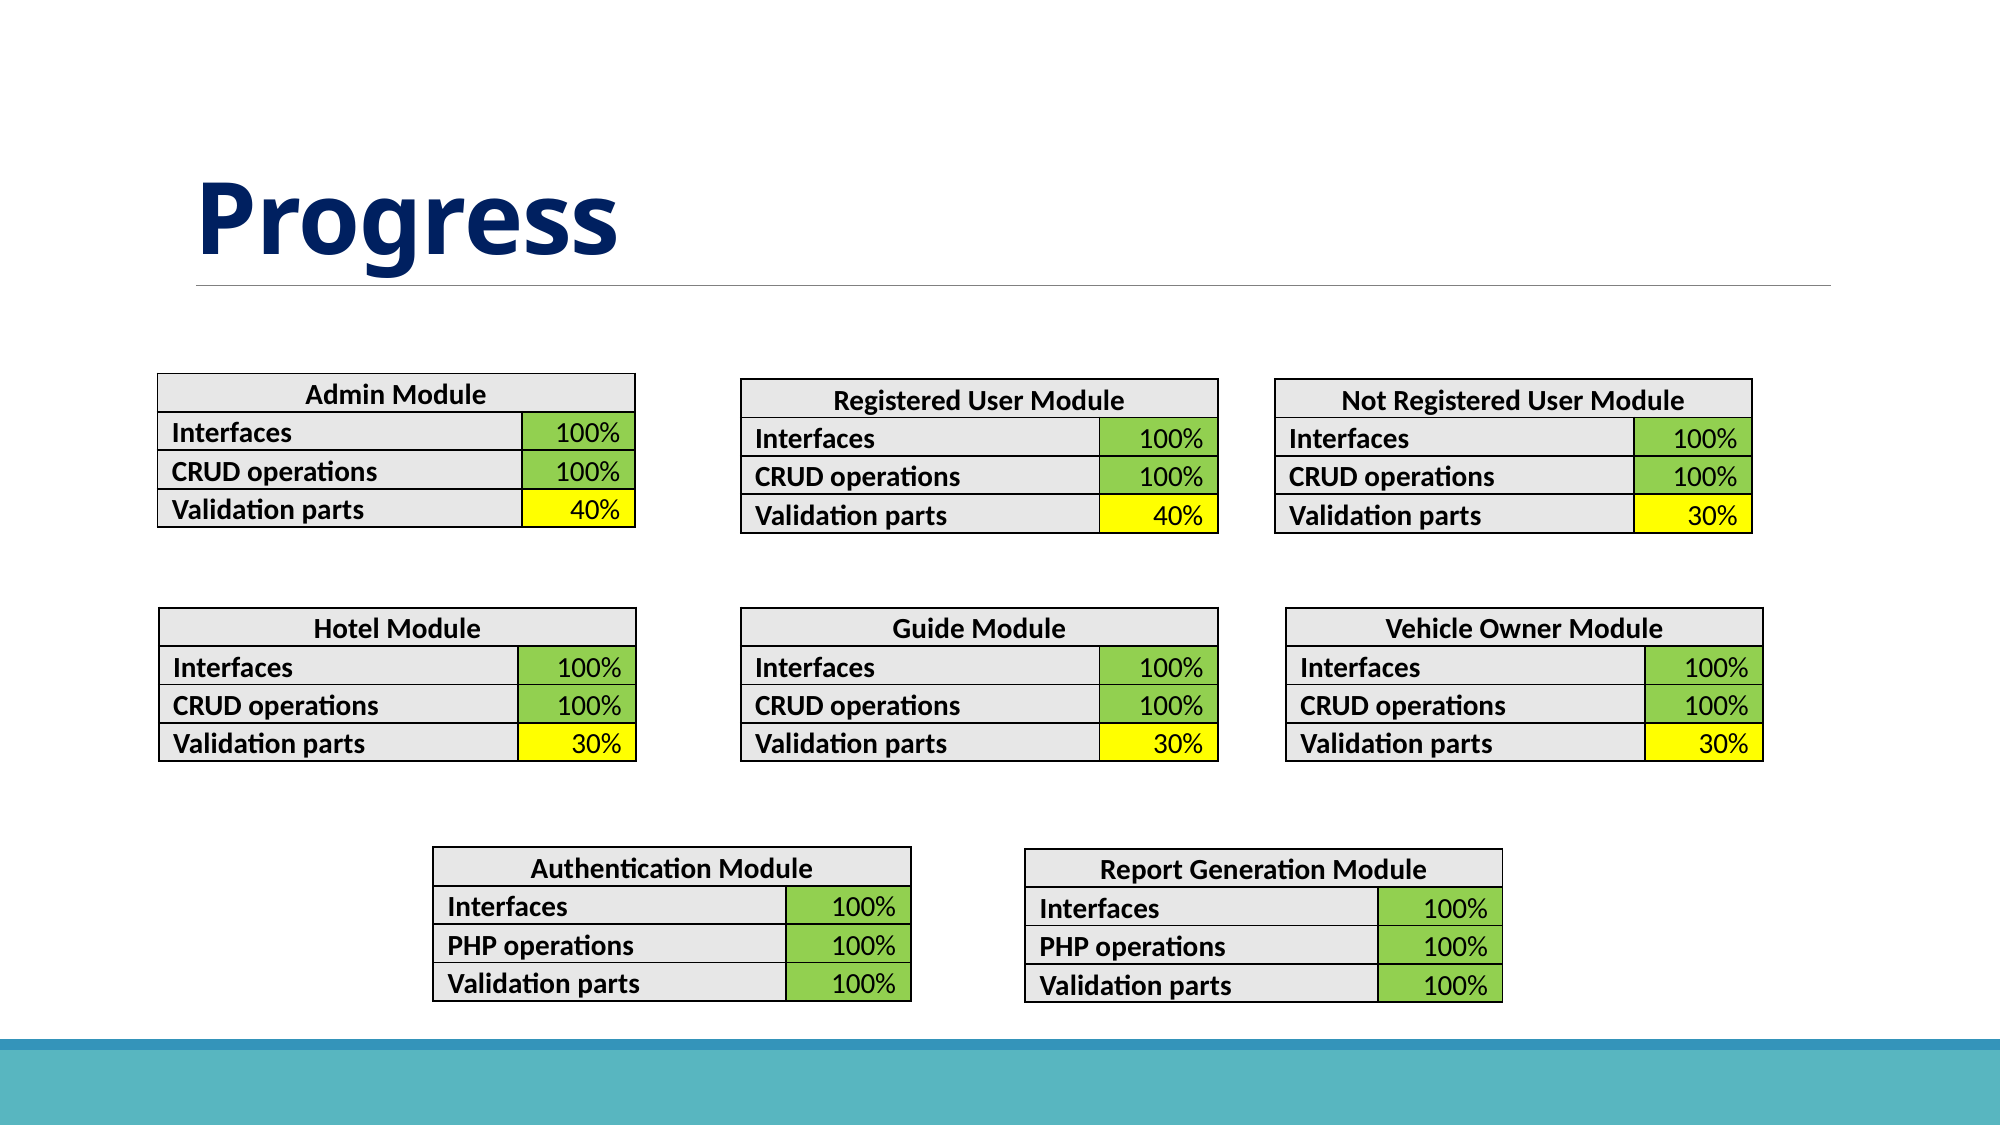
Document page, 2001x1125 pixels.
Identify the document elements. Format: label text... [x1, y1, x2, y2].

table_cell 30% [1646, 724, 1762, 760]
table_cell CRUD operations [742, 457, 1099, 493]
table_cell Interfaces [742, 647, 1099, 684]
table_cell 100% [1635, 418, 1751, 455]
table_cell 100% [519, 685, 635, 722]
table_cell 40% [523, 490, 634, 526]
table_cell Interfaces [1276, 418, 1633, 455]
table_cell 40% [1100, 495, 1217, 532]
table_cell Validation parts [434, 963, 785, 1000]
table_cell Interfaces [160, 647, 517, 684]
table_header Guide Module [742, 609, 1217, 645]
table_cell 100% [1379, 926, 1502, 963]
table_cell CRUD operations [1287, 685, 1644, 722]
table_cell 30% [519, 724, 635, 760]
table_cell CRUD operations [742, 685, 1099, 722]
table_cell Validation parts [1026, 965, 1377, 1001]
table_cell Validation parts [1276, 495, 1633, 532]
table_header Authentication Module [434, 848, 910, 885]
table_cell 100% [1379, 965, 1502, 1001]
table_cell 100% [1646, 647, 1762, 684]
table_cell Interfaces [1287, 647, 1644, 684]
table_header Registered User Module [742, 380, 1217, 417]
table_cell 100% [1646, 685, 1762, 722]
table_cell CRUD operations [1276, 457, 1633, 493]
table_cell 100% [787, 963, 910, 1000]
table_cell 30% [1100, 724, 1217, 760]
table_header Report Generation Module [1026, 850, 1502, 886]
table_cell 100% [787, 887, 910, 923]
table_header Not Registered User Module [1276, 380, 1751, 417]
table_cell 100% [519, 647, 635, 684]
table_cell 100% [1100, 647, 1217, 684]
table_cell Interfaces [742, 418, 1099, 455]
table_cell Validation parts [742, 724, 1099, 760]
table_cell CRUD operations [160, 685, 517, 722]
table_cell 100% [1100, 685, 1217, 722]
table_header Admin Module [158, 374, 634, 411]
table_cell 100% [523, 451, 634, 488]
table_cell PHP operations [1026, 926, 1377, 963]
table_cell Validation parts [158, 490, 521, 526]
table_cell 100% [523, 413, 634, 449]
table_header Vehicle Owner Module [1287, 609, 1762, 645]
table_cell Interfaces [158, 413, 521, 449]
title Progress [179, 64, 1905, 283]
table_cell 30% [1635, 495, 1751, 532]
table_cell Validation parts [1287, 724, 1644, 760]
table_cell 100% [1100, 457, 1217, 493]
table_cell Validation parts [742, 495, 1099, 532]
table_cell Validation parts [160, 724, 517, 760]
table_header Hotel Module [160, 609, 635, 645]
table_cell 100% [1635, 457, 1751, 493]
table_cell 100% [1100, 418, 1217, 455]
table_cell 100% [1379, 888, 1502, 925]
table_cell Interfaces [434, 887, 785, 923]
table_cell 100% [787, 925, 910, 962]
table_cell CRUD operations [158, 451, 521, 488]
table_cell Interfaces [1026, 888, 1377, 925]
table_cell PHP operations [434, 925, 785, 962]
